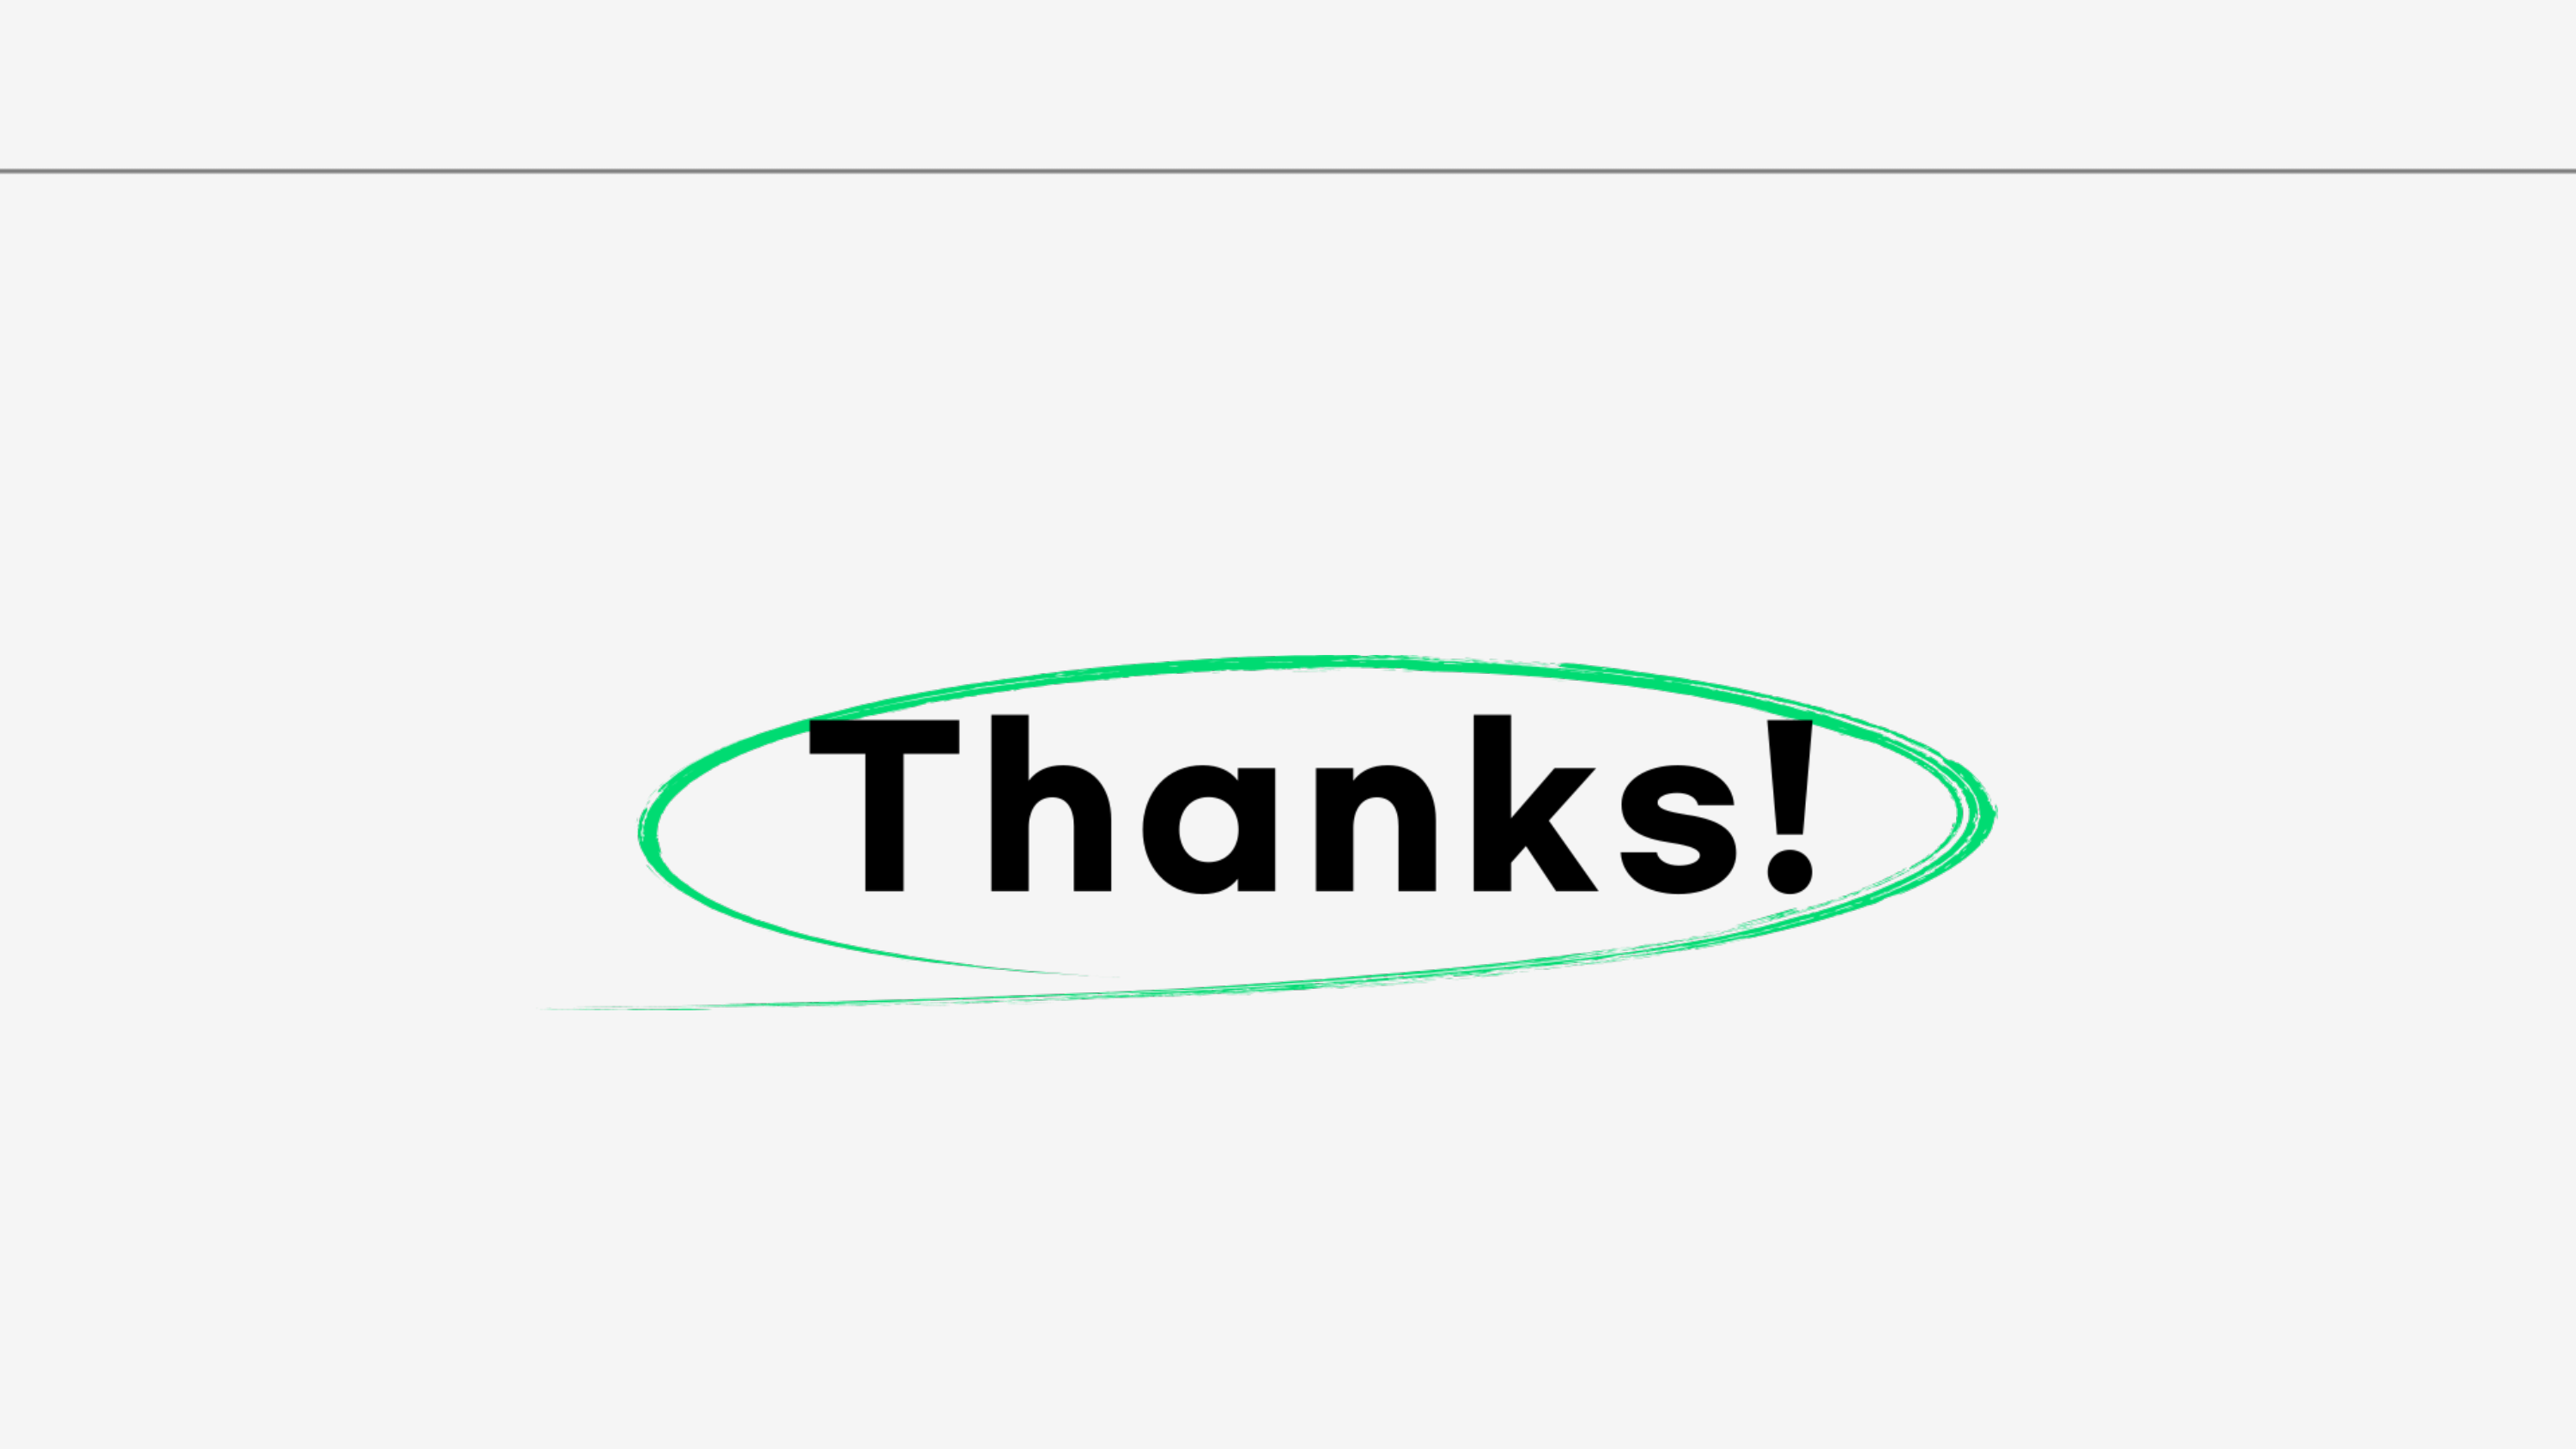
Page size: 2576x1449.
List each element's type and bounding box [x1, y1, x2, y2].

text_box [525, 655, 742, 1010]
text_box [0, 163, 2576, 179]
text_box [1945, 655, 1999, 1010]
picture [746, 646, 1941, 1026]
